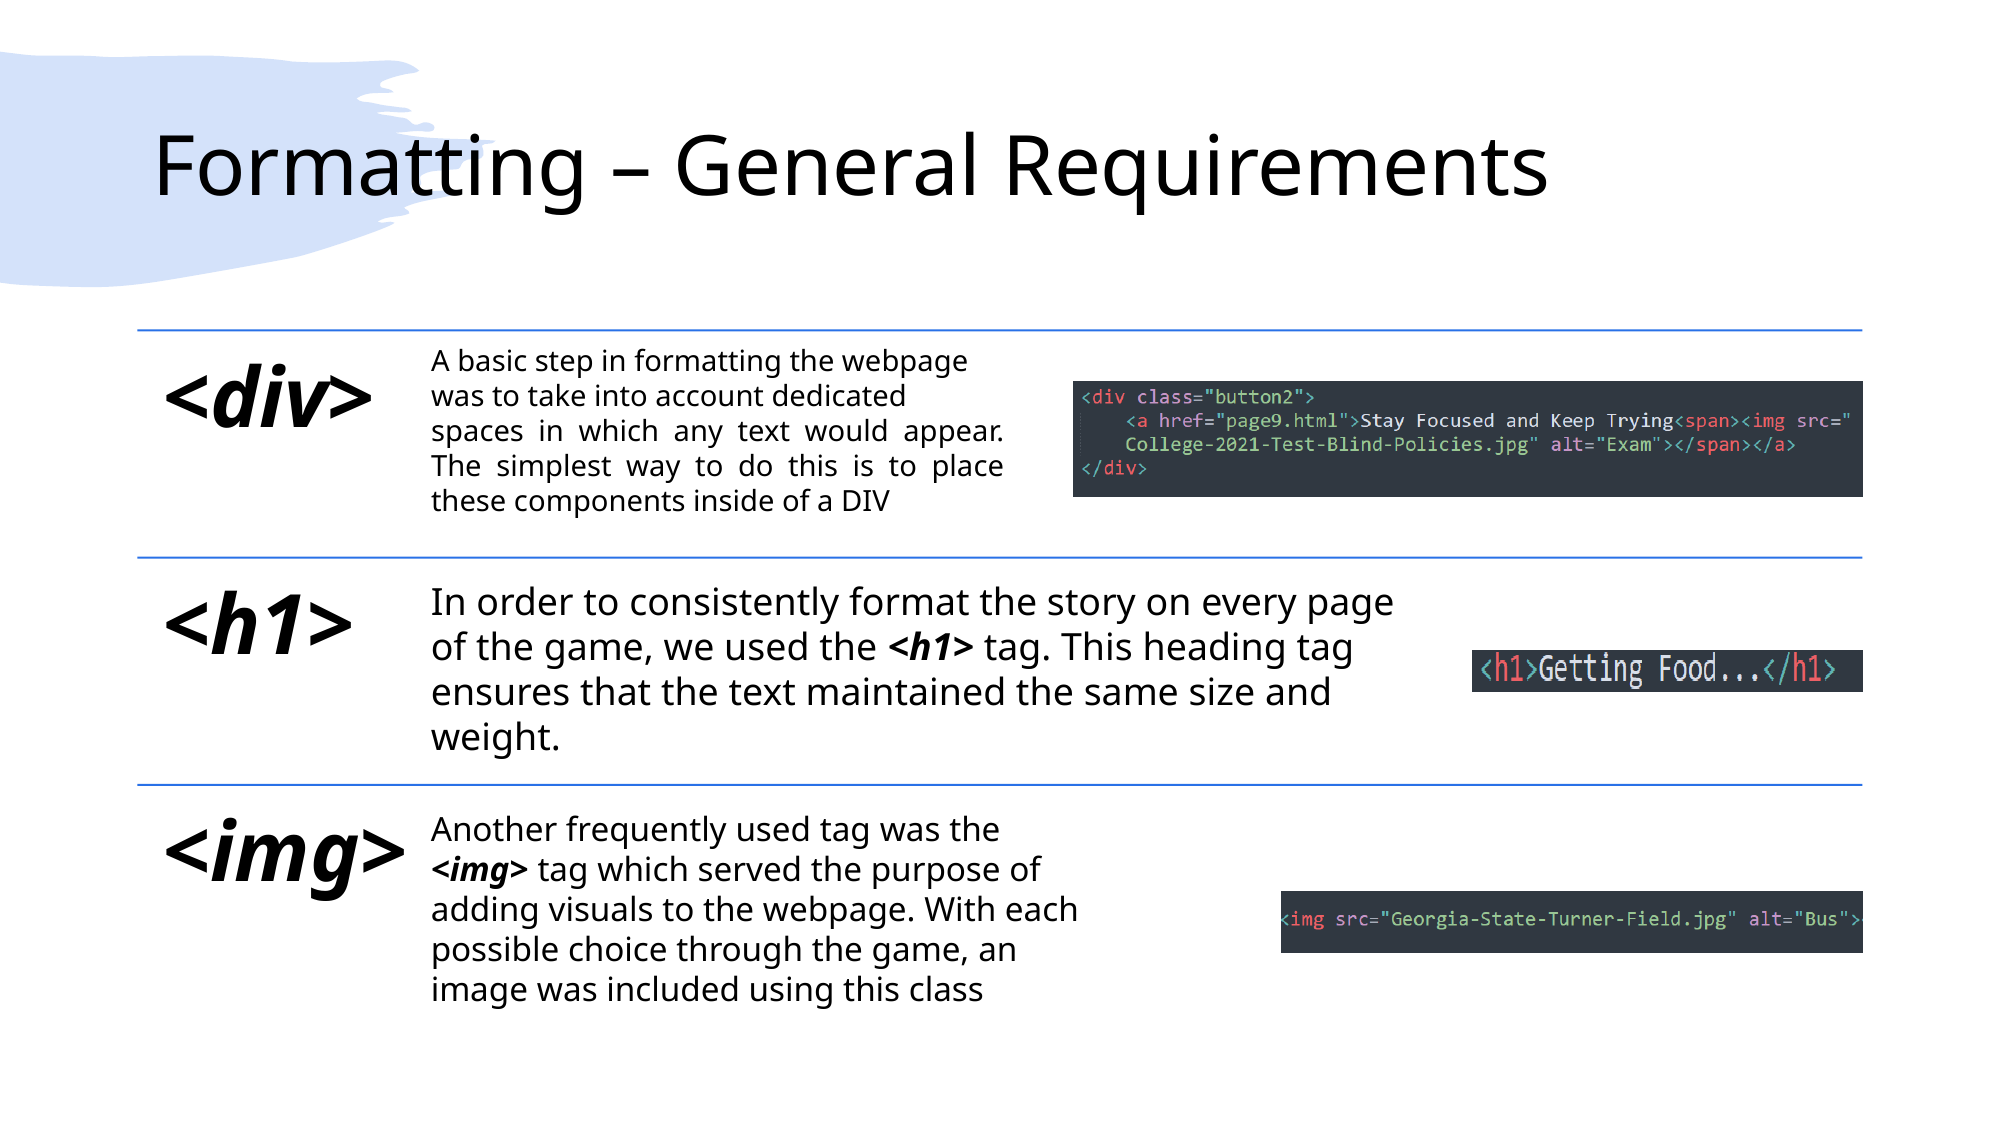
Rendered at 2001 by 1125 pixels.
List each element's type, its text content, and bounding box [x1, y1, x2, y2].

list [137, 329, 1863, 1013]
title Formatting – General Requirements [137, 59, 1863, 278]
picture [1281, 891, 1863, 953]
picture [1471, 650, 1863, 692]
picture [1073, 381, 1863, 497]
